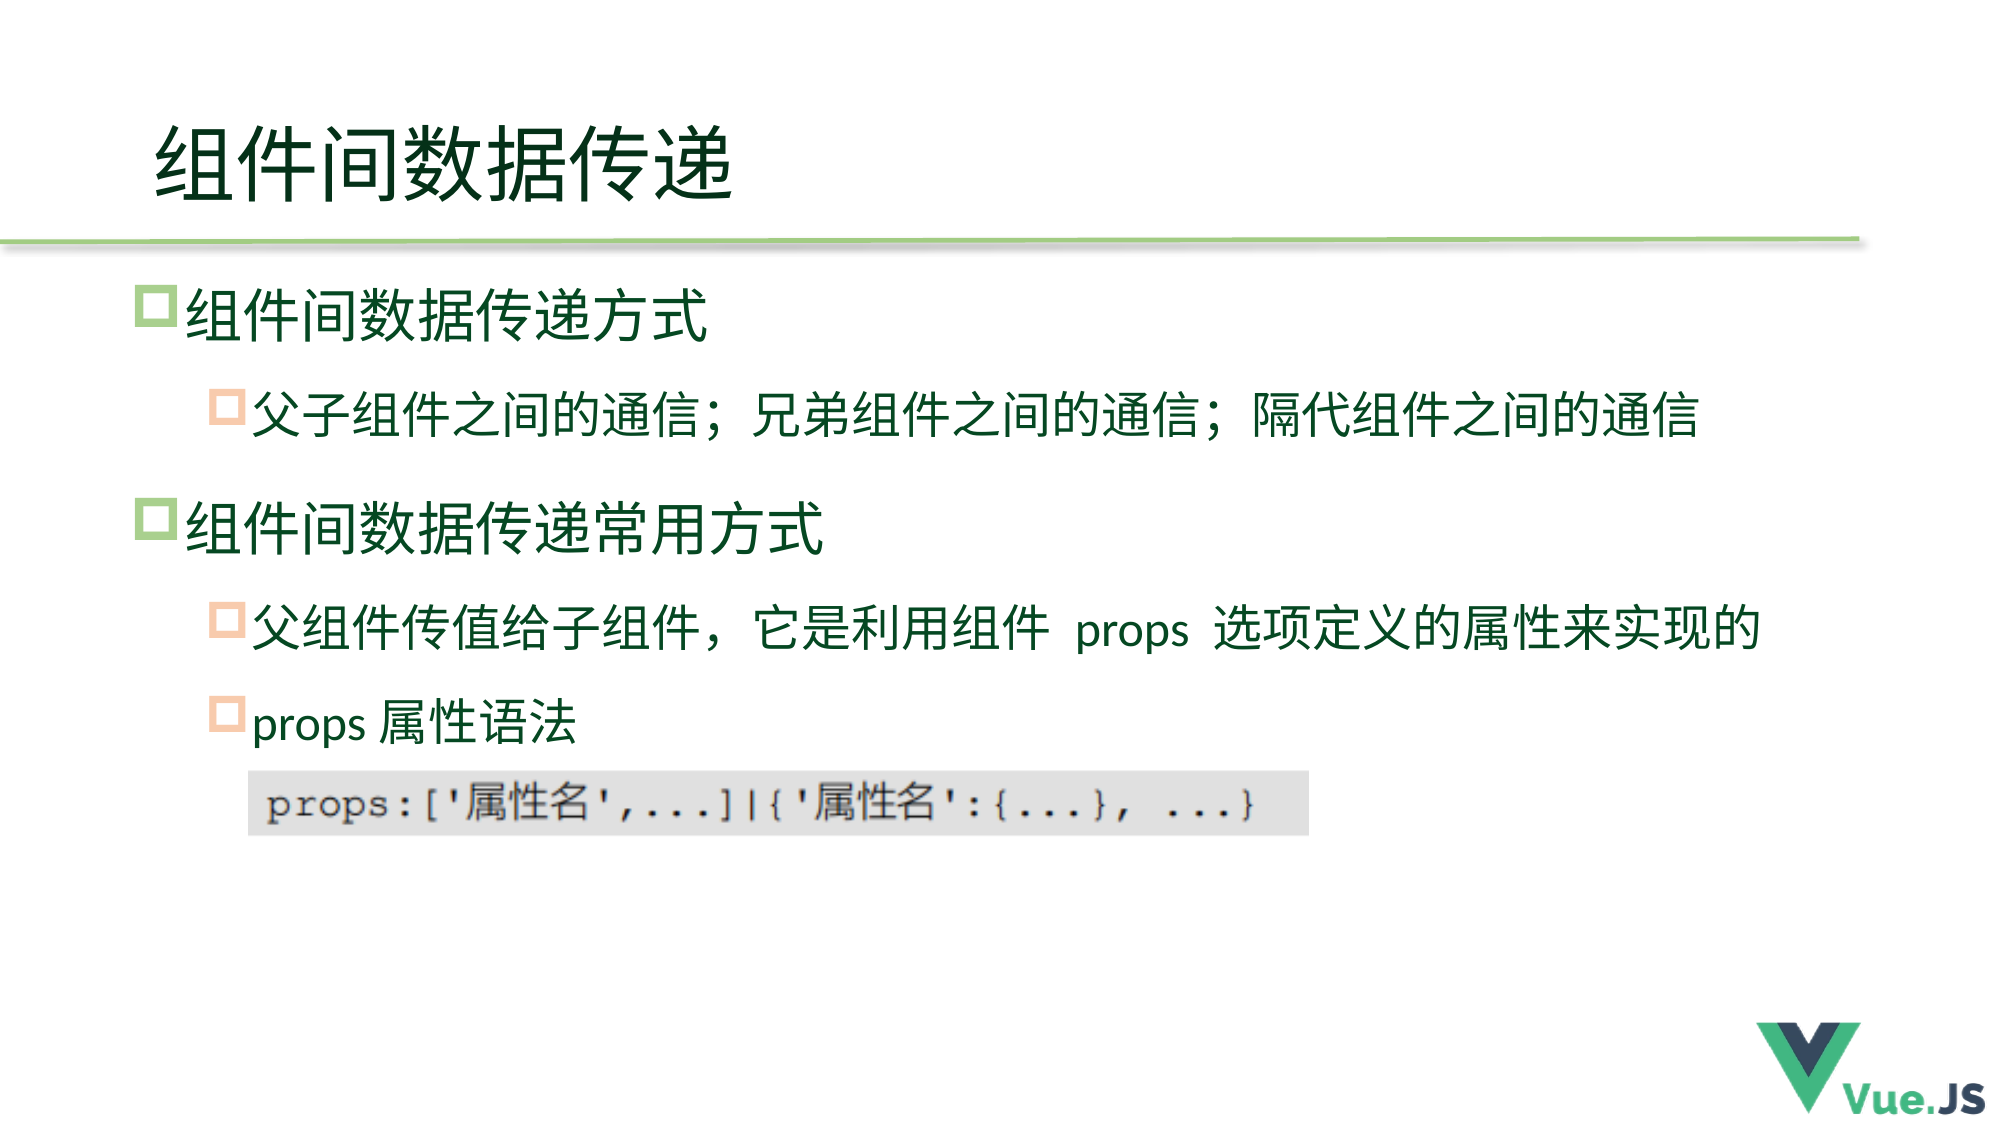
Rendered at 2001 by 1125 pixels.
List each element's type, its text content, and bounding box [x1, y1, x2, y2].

picture [248, 769, 1309, 843]
title 组件间数据传递 [137, 59, 1863, 278]
picture [1748, 1010, 2000, 1125]
list 组件间数据传递方式 父子组件之间的通信；兄弟组件之间的通信；隔代组件之间的通信 组件间数据传递常用方式 父组件传值给子组件，它是利用组件 props 选项定义的属性来实现的 props属性语法 [115, 243, 1863, 1005]
